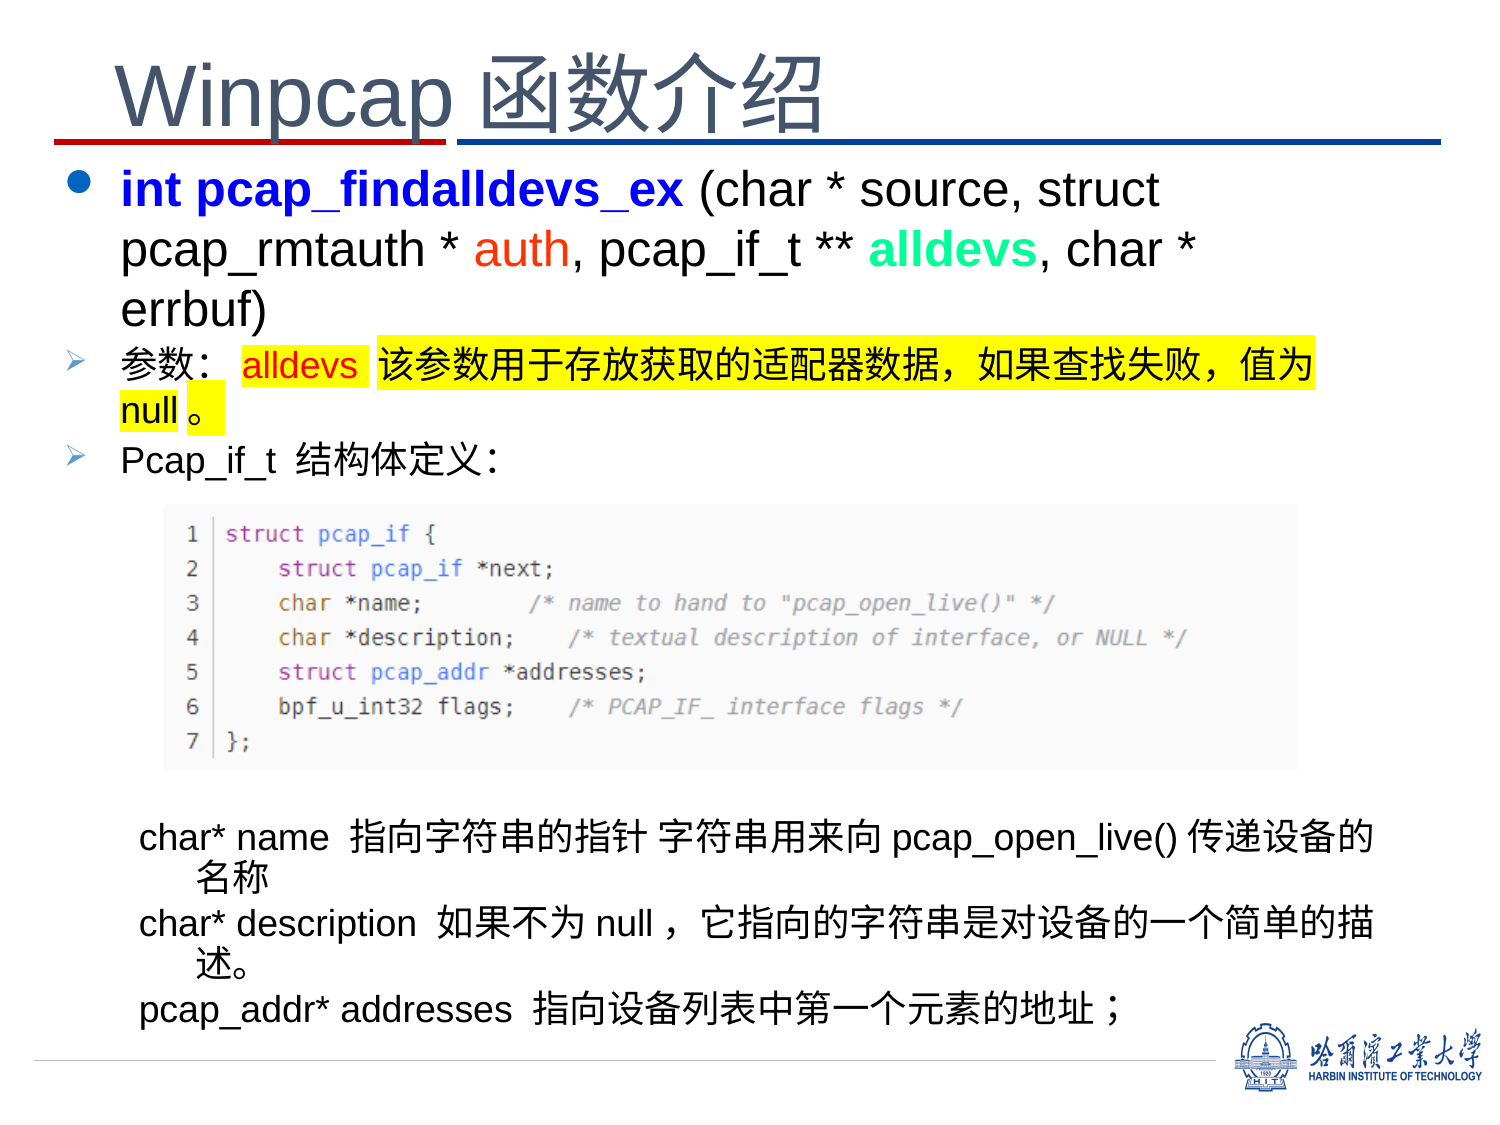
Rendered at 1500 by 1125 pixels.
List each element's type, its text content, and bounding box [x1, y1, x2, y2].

text_box Winpcap函数介绍 [100, 54, 1310, 128]
slide_number [1059, 1042, 1397, 1103]
picture [147, 498, 1297, 782]
text_box char* name 指向字符串的指针 字符串用来向pcap_open_live()传递设备的名称 char* description 如果不为null，它指向的字符串是对设备的一个简单的描述。 pcap_addr* addresses 指向设备列表中第一个元素的地址； [123, 810, 1412, 1038]
picture [1204, 1023, 1482, 1094]
text_box int pcap_findalldevs_ex (char * source, struct pcap_rmtauth * auth, pcap_if_t ** alldevs, char * errbuf) 参数：alldevs 该参数用于存放获取的适配器数据，如果查找失败，值为null。 Pcap_if_t 结构体定义： [49, 148, 1360, 717]
